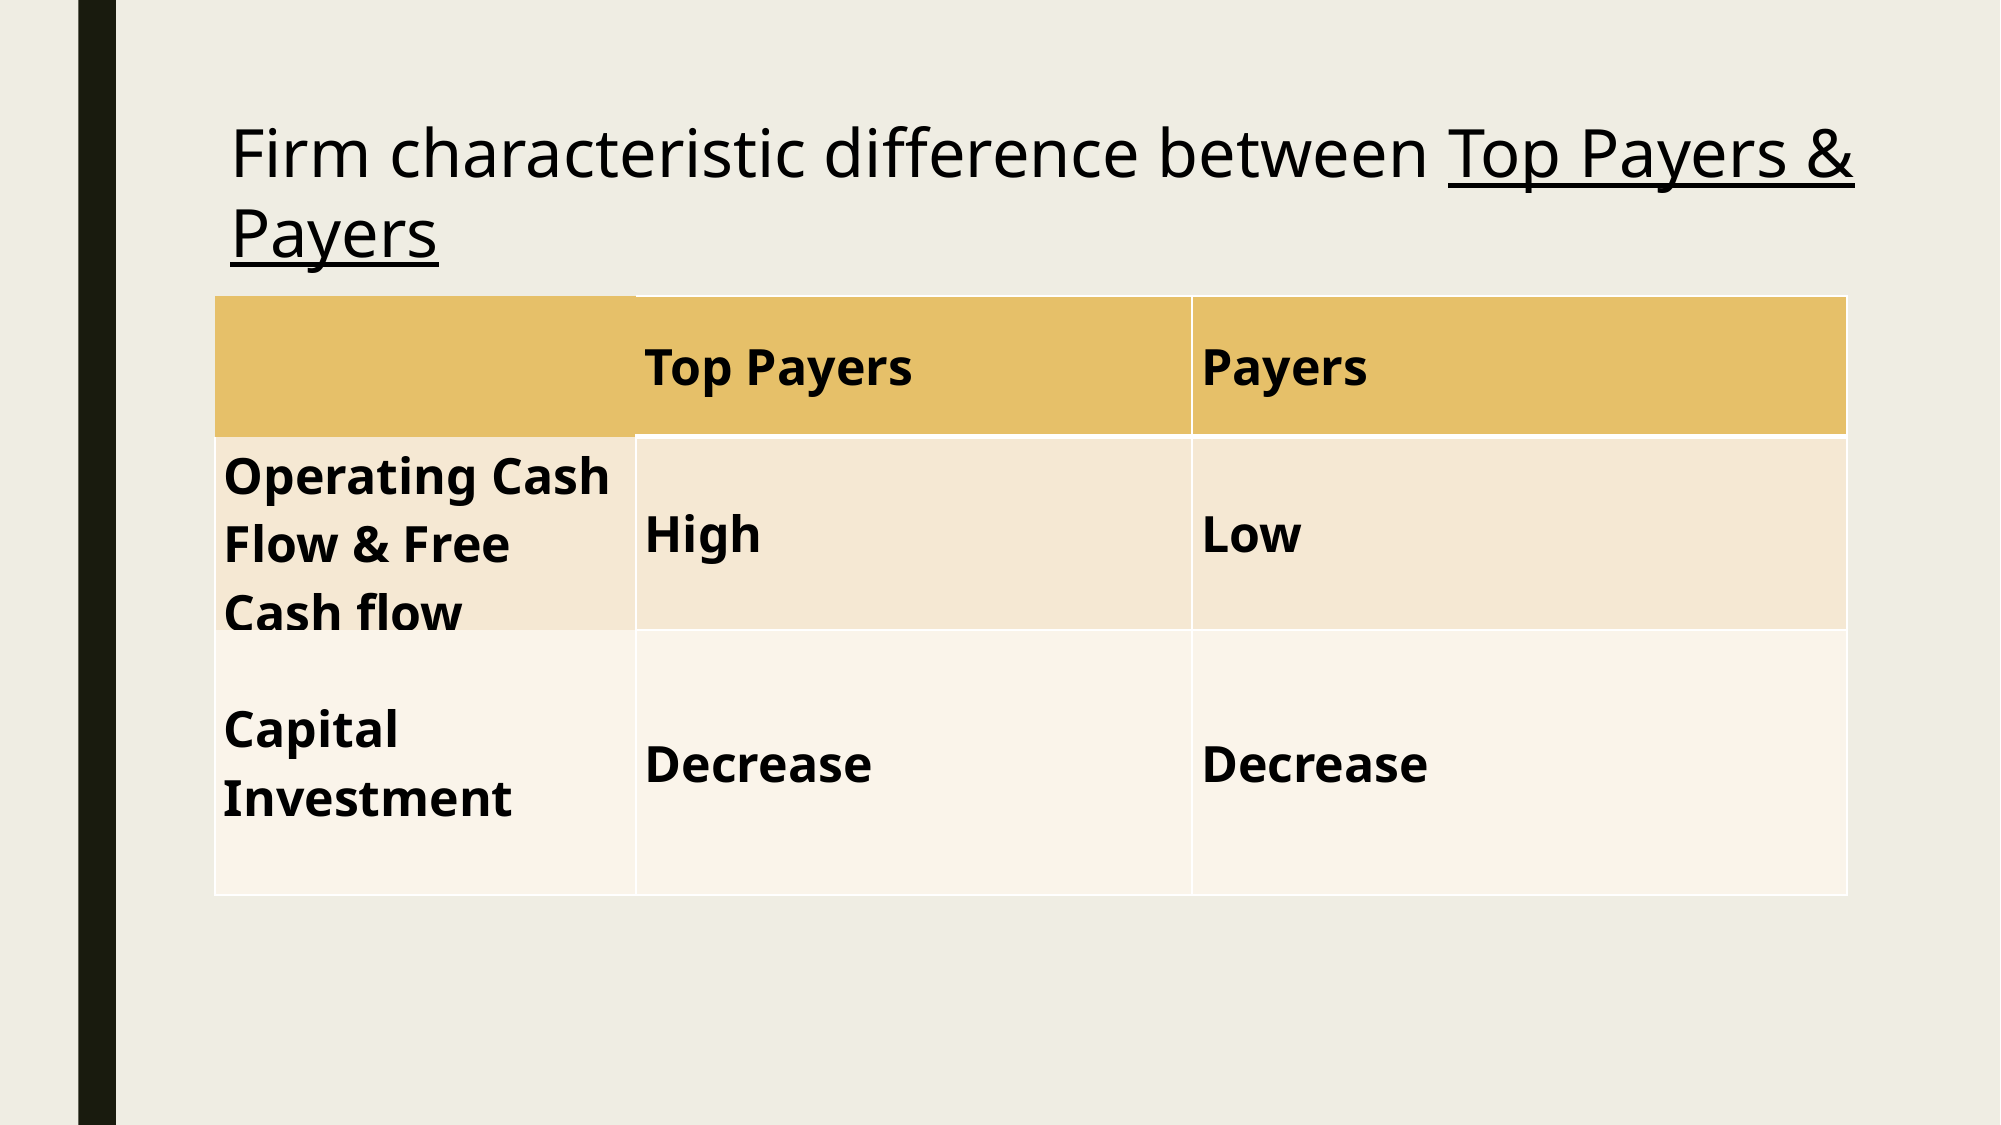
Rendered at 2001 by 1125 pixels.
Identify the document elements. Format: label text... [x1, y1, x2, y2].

table_cell Decrease [637, 631, 1191, 894]
table_cell Capital Investment [216, 630, 635, 894]
table_cell Decrease [1193, 631, 1846, 894]
table_header Payers [1193, 297, 1846, 434]
table_cell High [637, 439, 1191, 629]
text_box Firm characteristic difference between Top Payers & Payers [215, 103, 1916, 379]
table_header [215, 296, 636, 437]
table_cell Operating Cash Flow & Free Cash flow [216, 437, 635, 630]
table_header Top Payers [636, 297, 1191, 434]
table_cell Low [1193, 439, 1846, 629]
